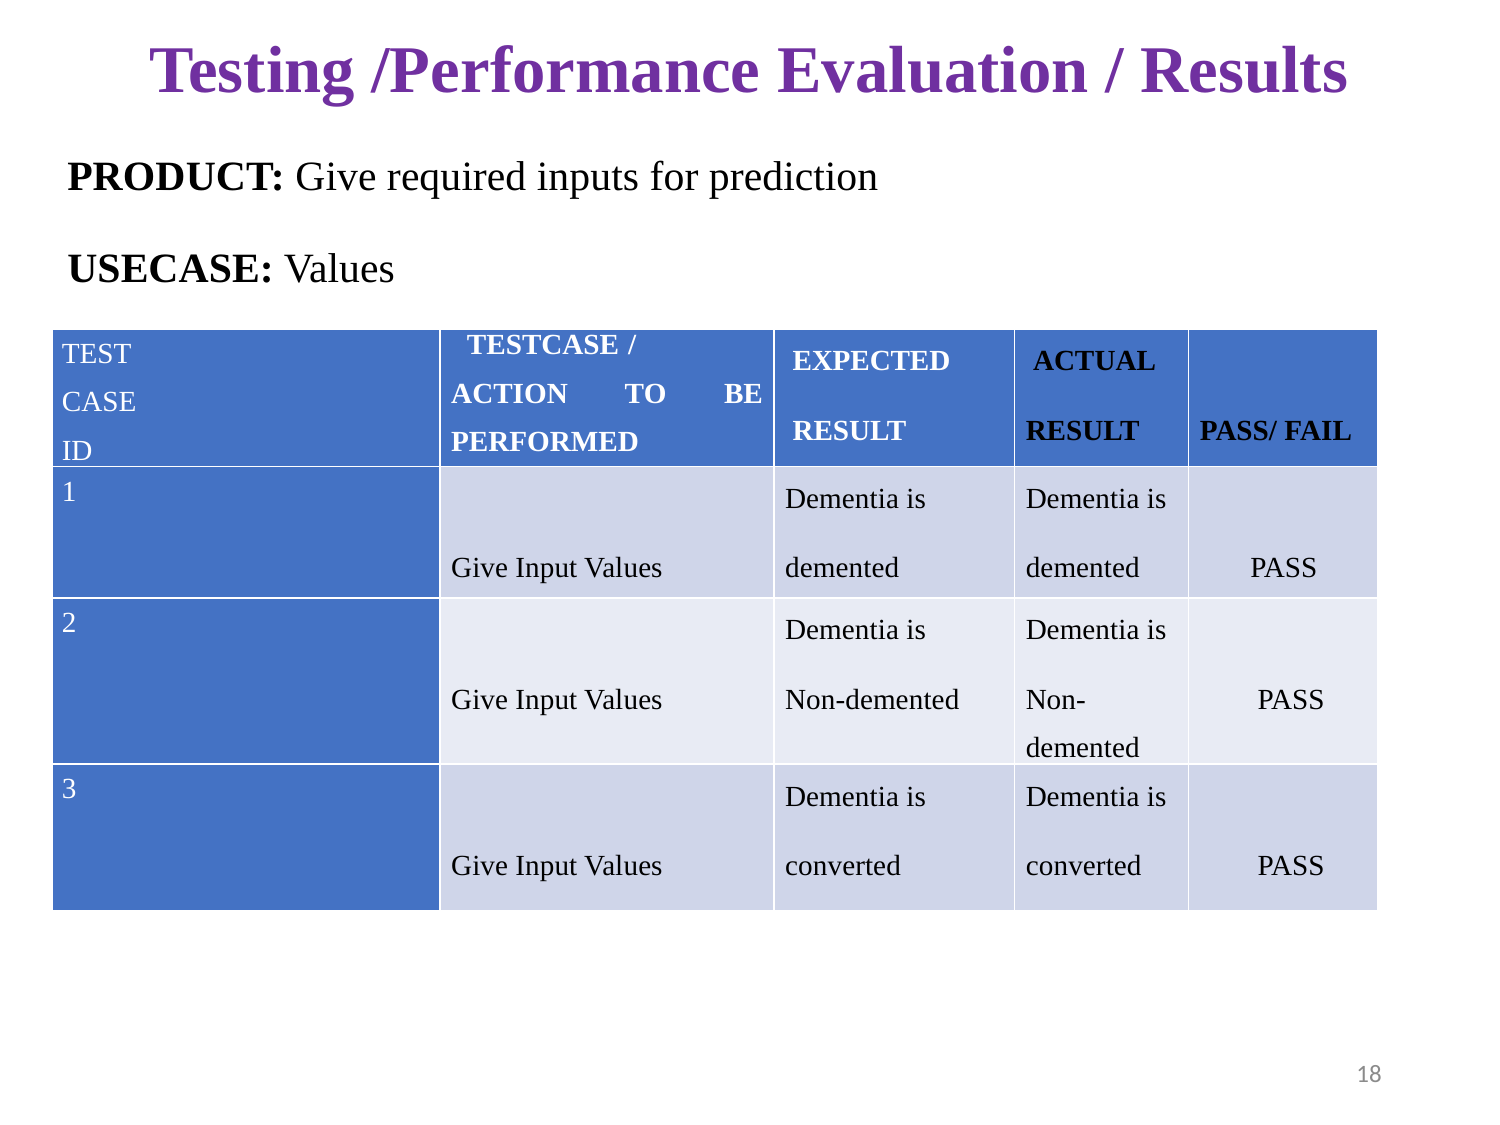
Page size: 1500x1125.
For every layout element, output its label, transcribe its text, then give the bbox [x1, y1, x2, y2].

title Testing /Performance Evaluation / Results [103, 27, 1397, 115]
table_cell PASS [1189, 599, 1377, 763]
table_header ACTUAL RESULT [1015, 330, 1188, 466]
table_header TEST CASE ID [53, 330, 439, 466]
table_cell 1 [53, 467, 439, 597]
table_cell Dementia is demented [1015, 467, 1188, 597]
table_cell 2 [53, 599, 439, 763]
list PRODUCT: Give required inputs for prediction USECASE: Values [52, 133, 1500, 1125]
table_cell Dementia is converted [775, 765, 1014, 910]
table_cell Give Input Values [441, 765, 773, 910]
table_header EXPECTED RESULT [775, 330, 1014, 466]
table_cell PASS [1189, 765, 1377, 910]
table_cell Give Input Values [441, 599, 773, 763]
table_cell 3 [53, 765, 439, 910]
table_cell Give Input Values [441, 467, 773, 597]
table_cell Dementia is Non-demented [775, 599, 1014, 763]
table_header TESTCASE / ACTION TO BE PERFORMED [441, 330, 773, 466]
table_header PASS/ FAIL [1189, 330, 1377, 466]
table_cell Dementia is Non-demented [1015, 599, 1188, 763]
table_cell Dementia is converted [1015, 765, 1188, 910]
table_cell Dementia is demented [775, 467, 1014, 597]
table_cell PASS [1189, 467, 1377, 597]
